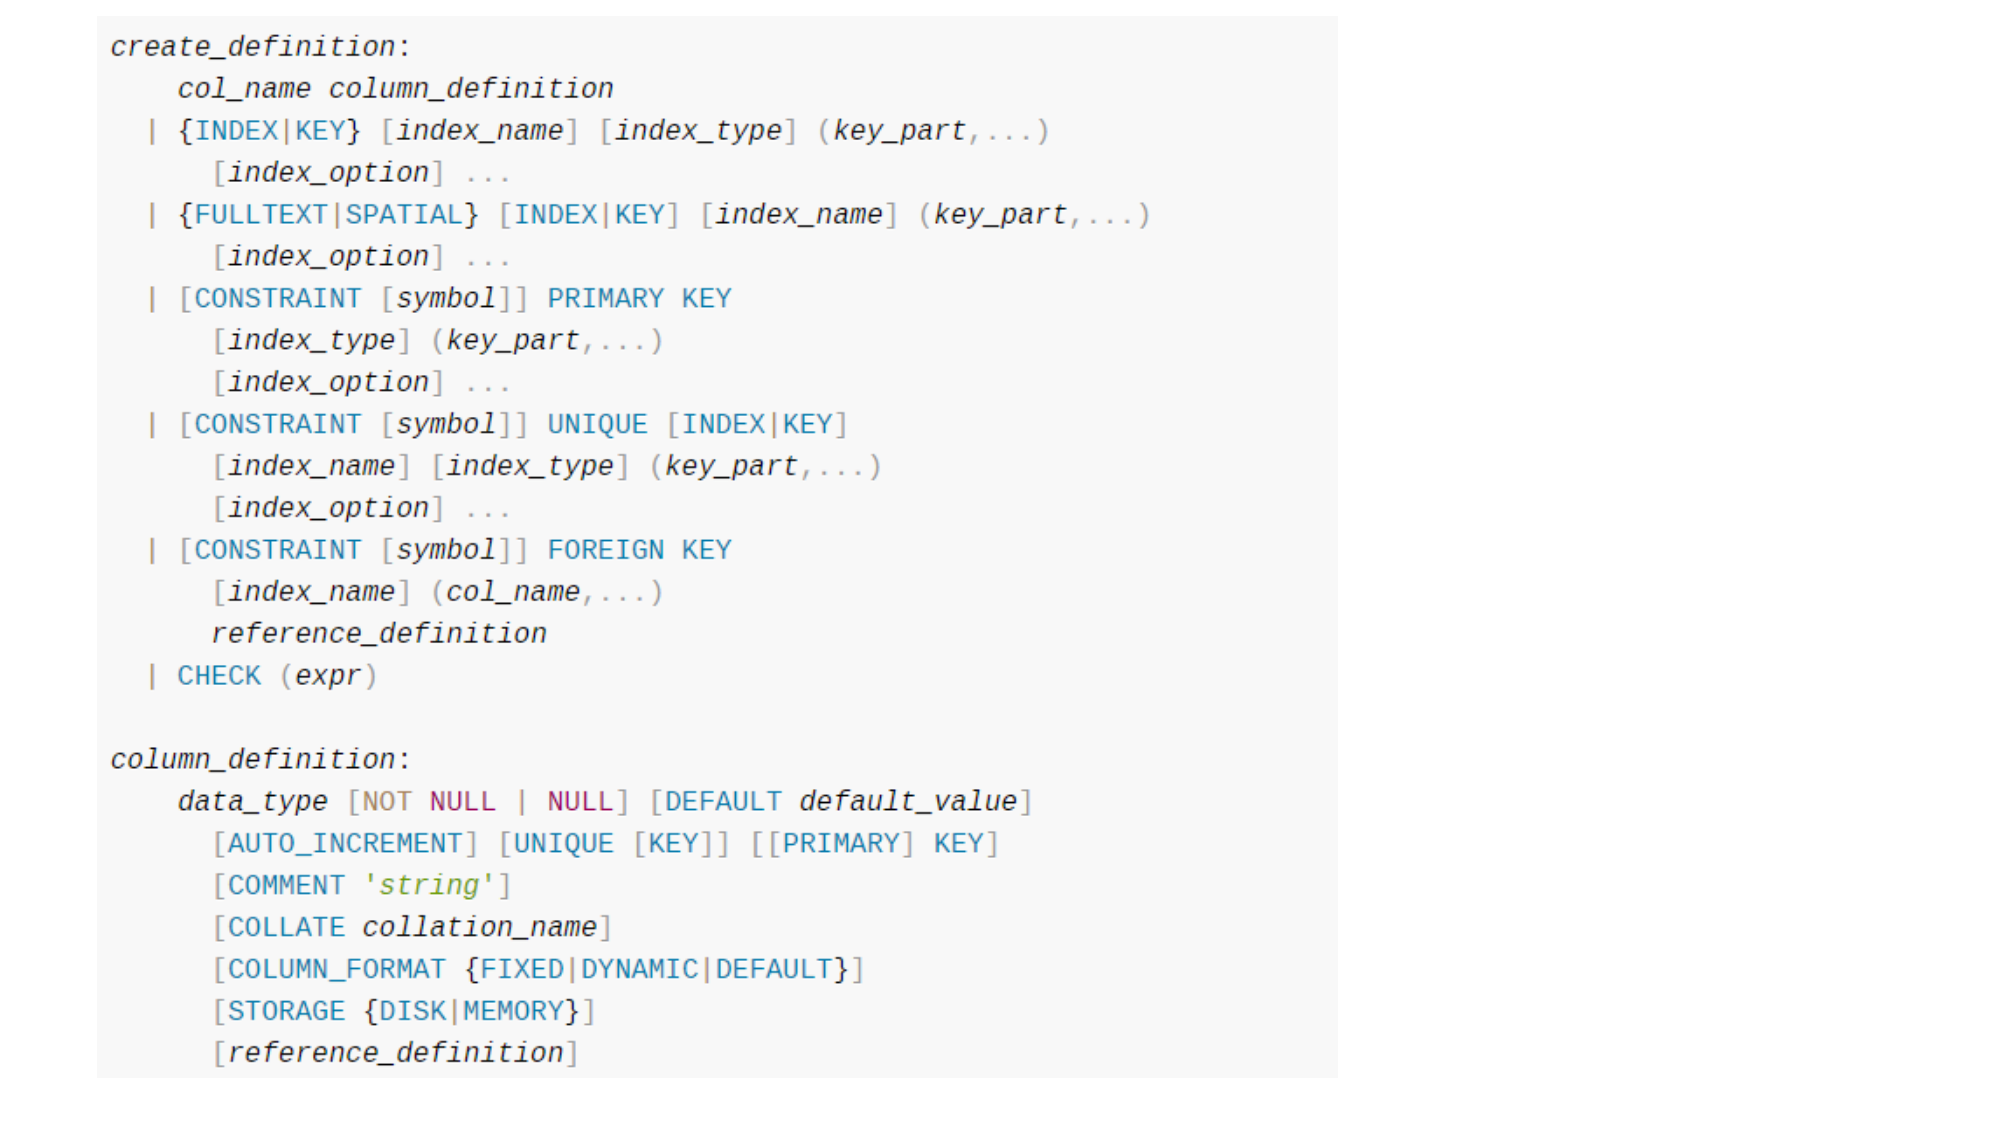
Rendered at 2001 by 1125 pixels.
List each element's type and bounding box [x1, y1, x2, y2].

picture [97, 16, 1338, 1079]
